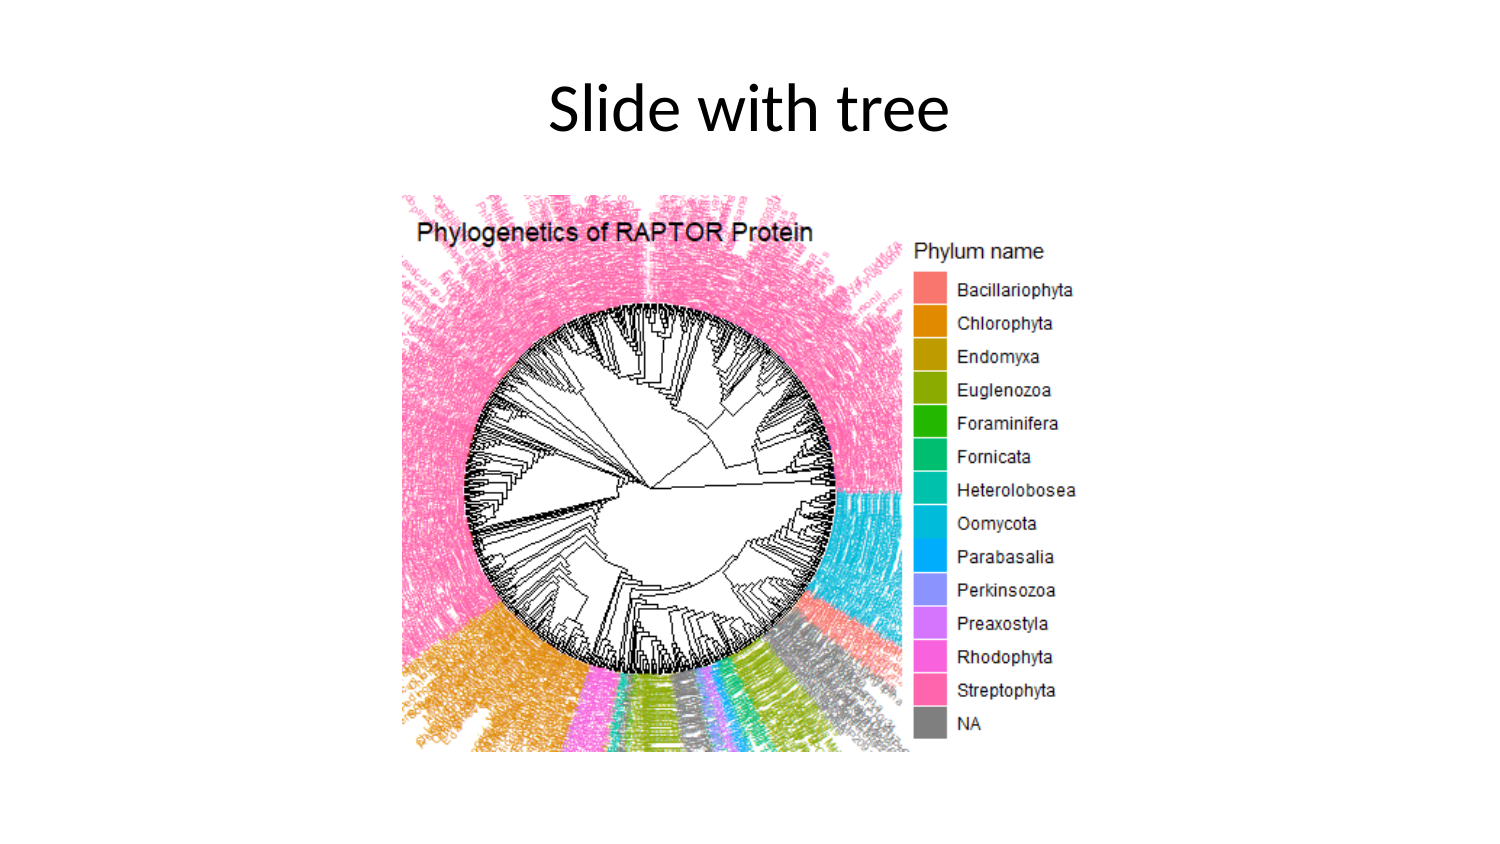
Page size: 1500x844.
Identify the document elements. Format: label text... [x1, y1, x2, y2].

title Slide with tree [75, 33, 1425, 175]
picture [401, 195, 1099, 753]
